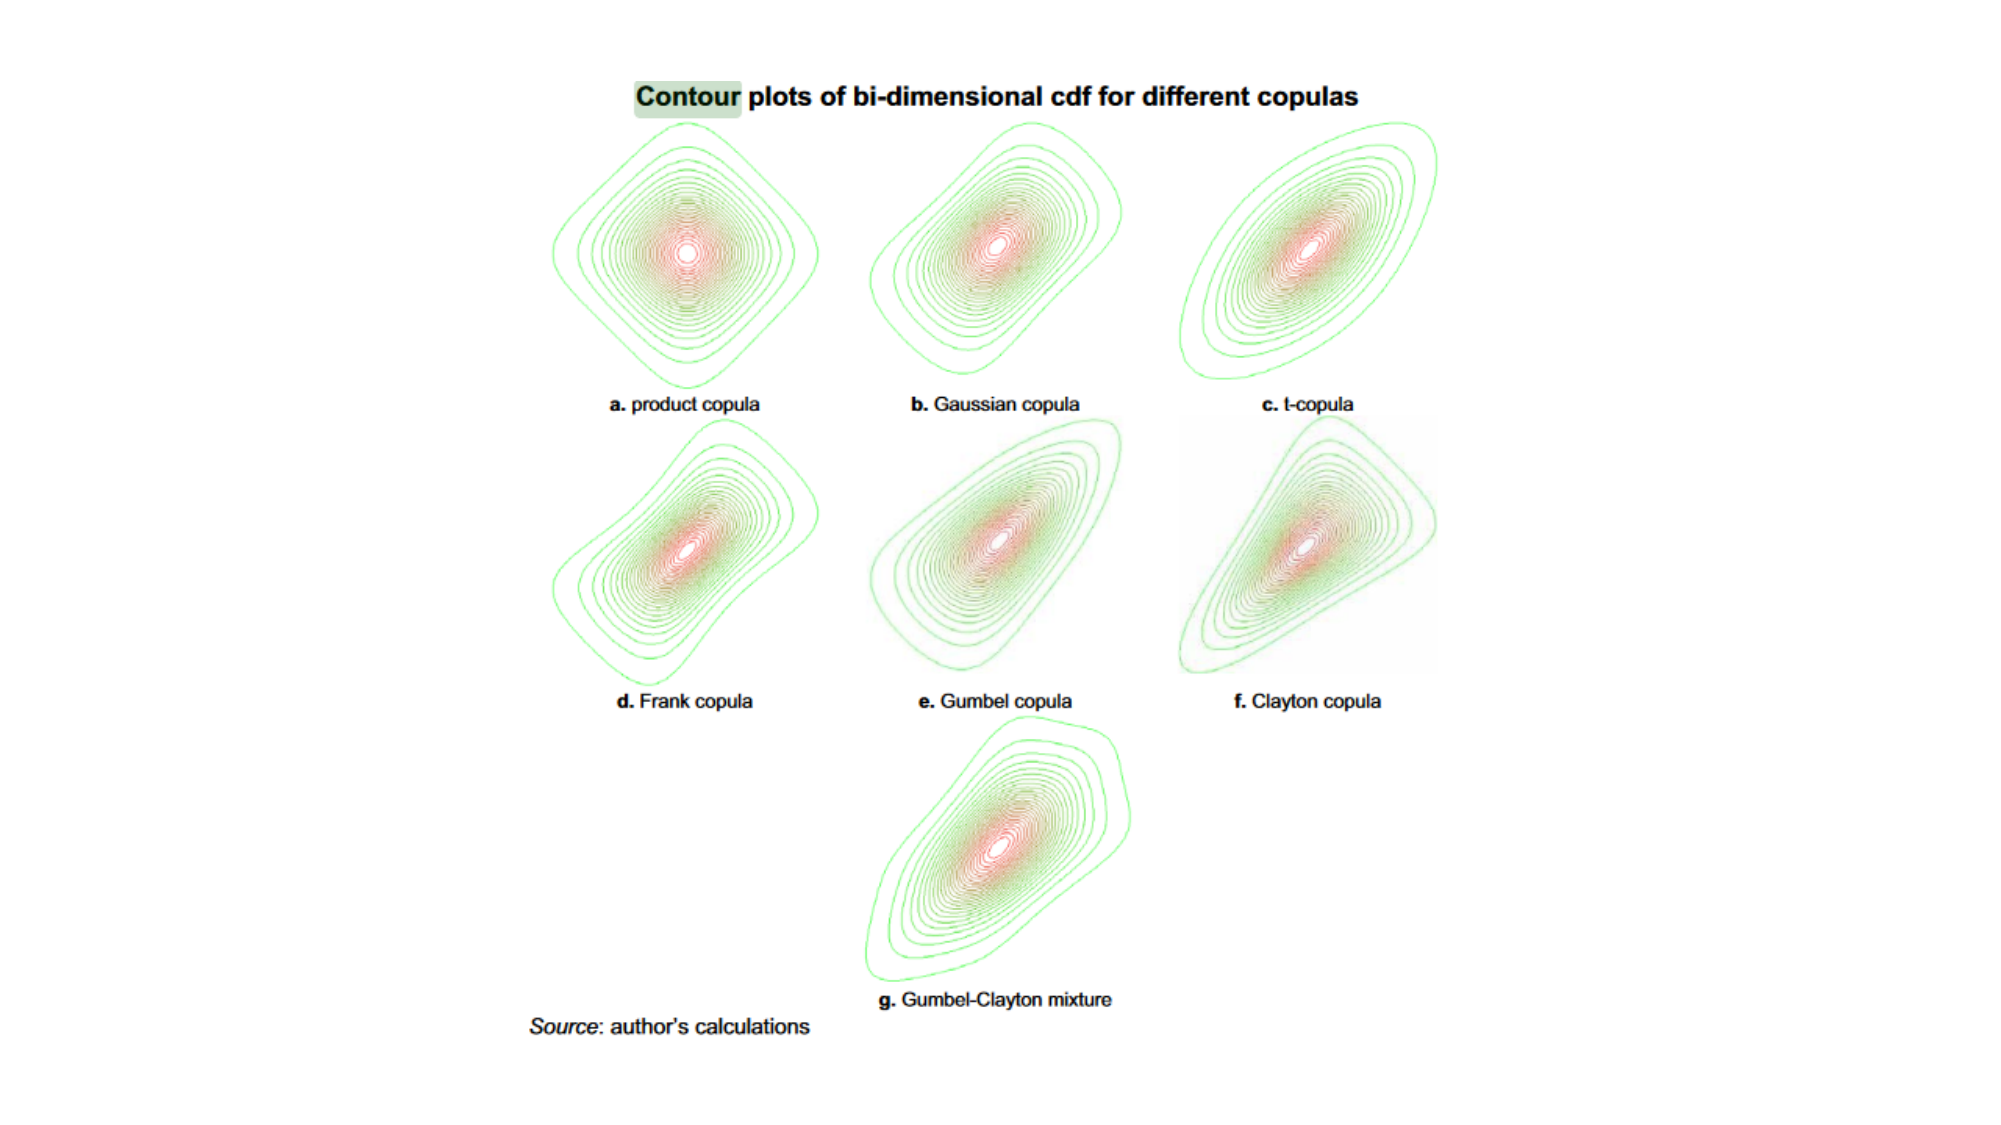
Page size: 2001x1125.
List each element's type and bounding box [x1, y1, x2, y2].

picture [514, 81, 1486, 1043]
